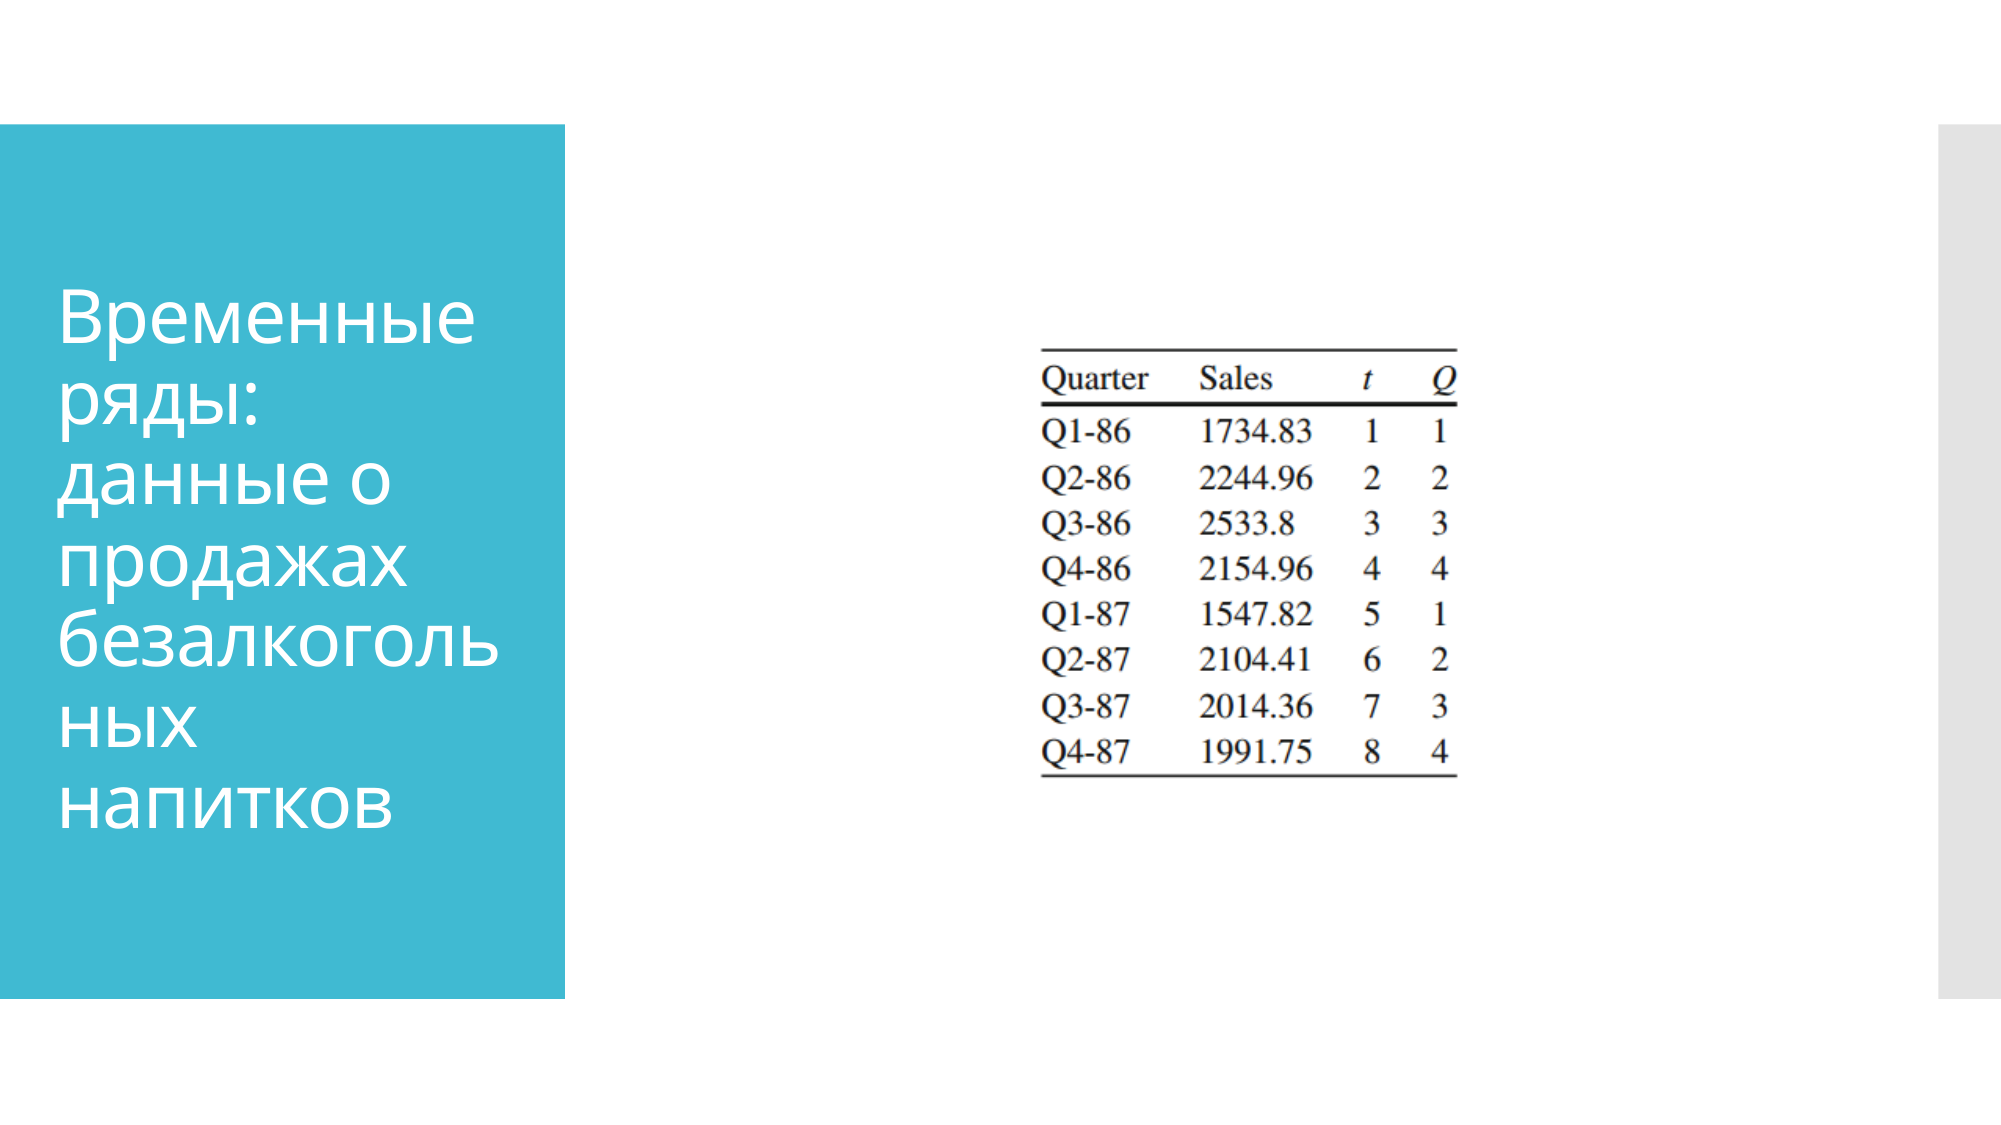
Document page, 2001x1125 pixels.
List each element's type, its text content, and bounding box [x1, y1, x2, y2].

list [947, 316, 1522, 808]
title Временные ряды: данные о продажах безалкогольных напитков [41, 184, 525, 940]
